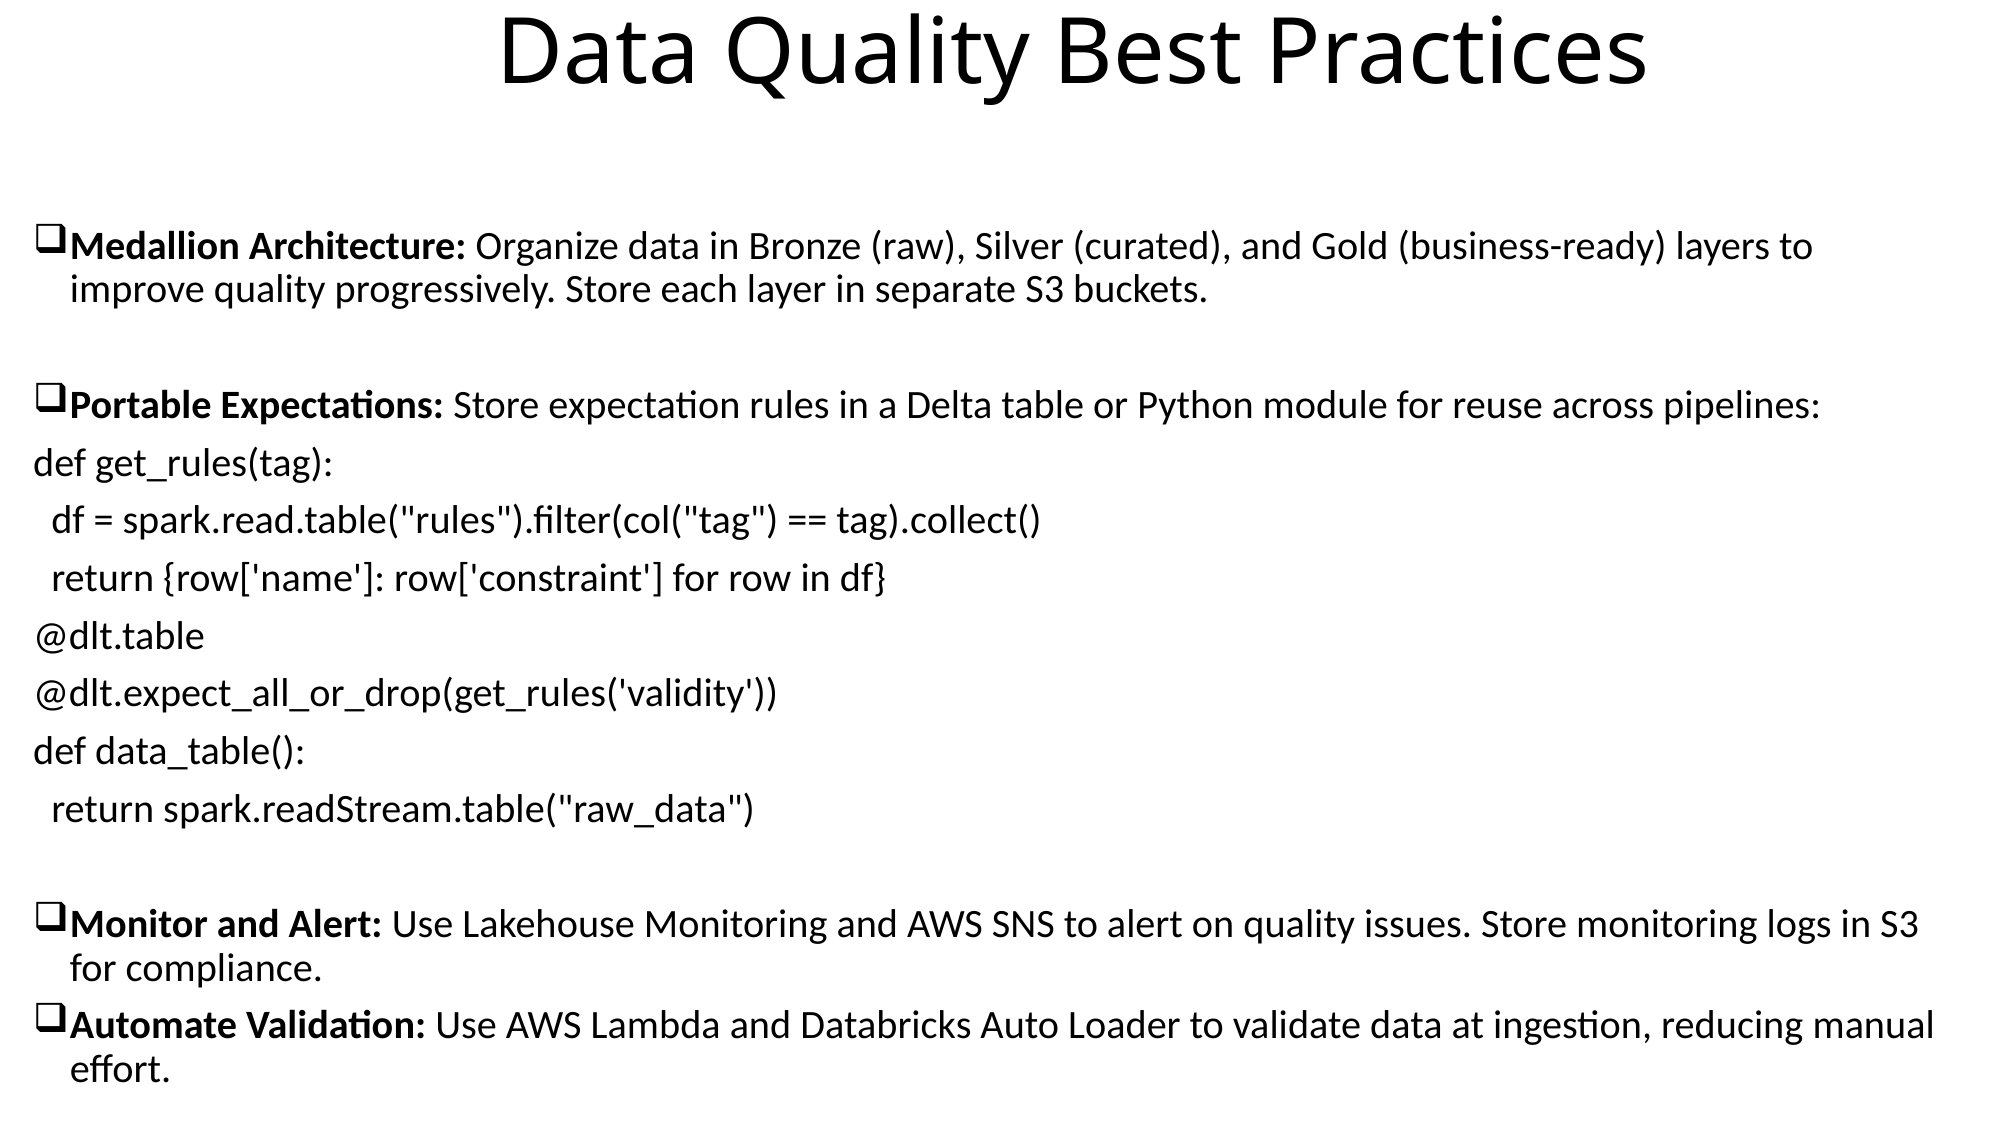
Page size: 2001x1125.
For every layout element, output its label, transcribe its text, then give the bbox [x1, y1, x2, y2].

title Data Quality Best Practices [481, 0, 2000, 218]
list Medallion Architecture: Organize data in Bronze (raw), Silver (curated), and Gold (business-ready) layers to improve quality progressively. Store each layer in separate S3 buckets. Portable Expectations: Store expectation rules in a Delta table or Python module for reuse across pipelines: def get_rules(tag): df = spark.read.table("rules").filter(col("tag") == tag).collect() return {row['name']: row['constraint'] for row in df} @dlt.table @dlt.expect_all_or_drop(get_rules('validity')) def data_table(): return spark.readStream.table("raw_data") Monitor and Alert: Use Lakehouse Monitoring and AWS SNS to alert on quality issues. Store monitoring logs in S3 for compliance. Automate Validation: Use AWS Lambda and Databricks Auto Loader to validate data at ingestion, reducing manual effort. [18, 217, 1961, 1110]
